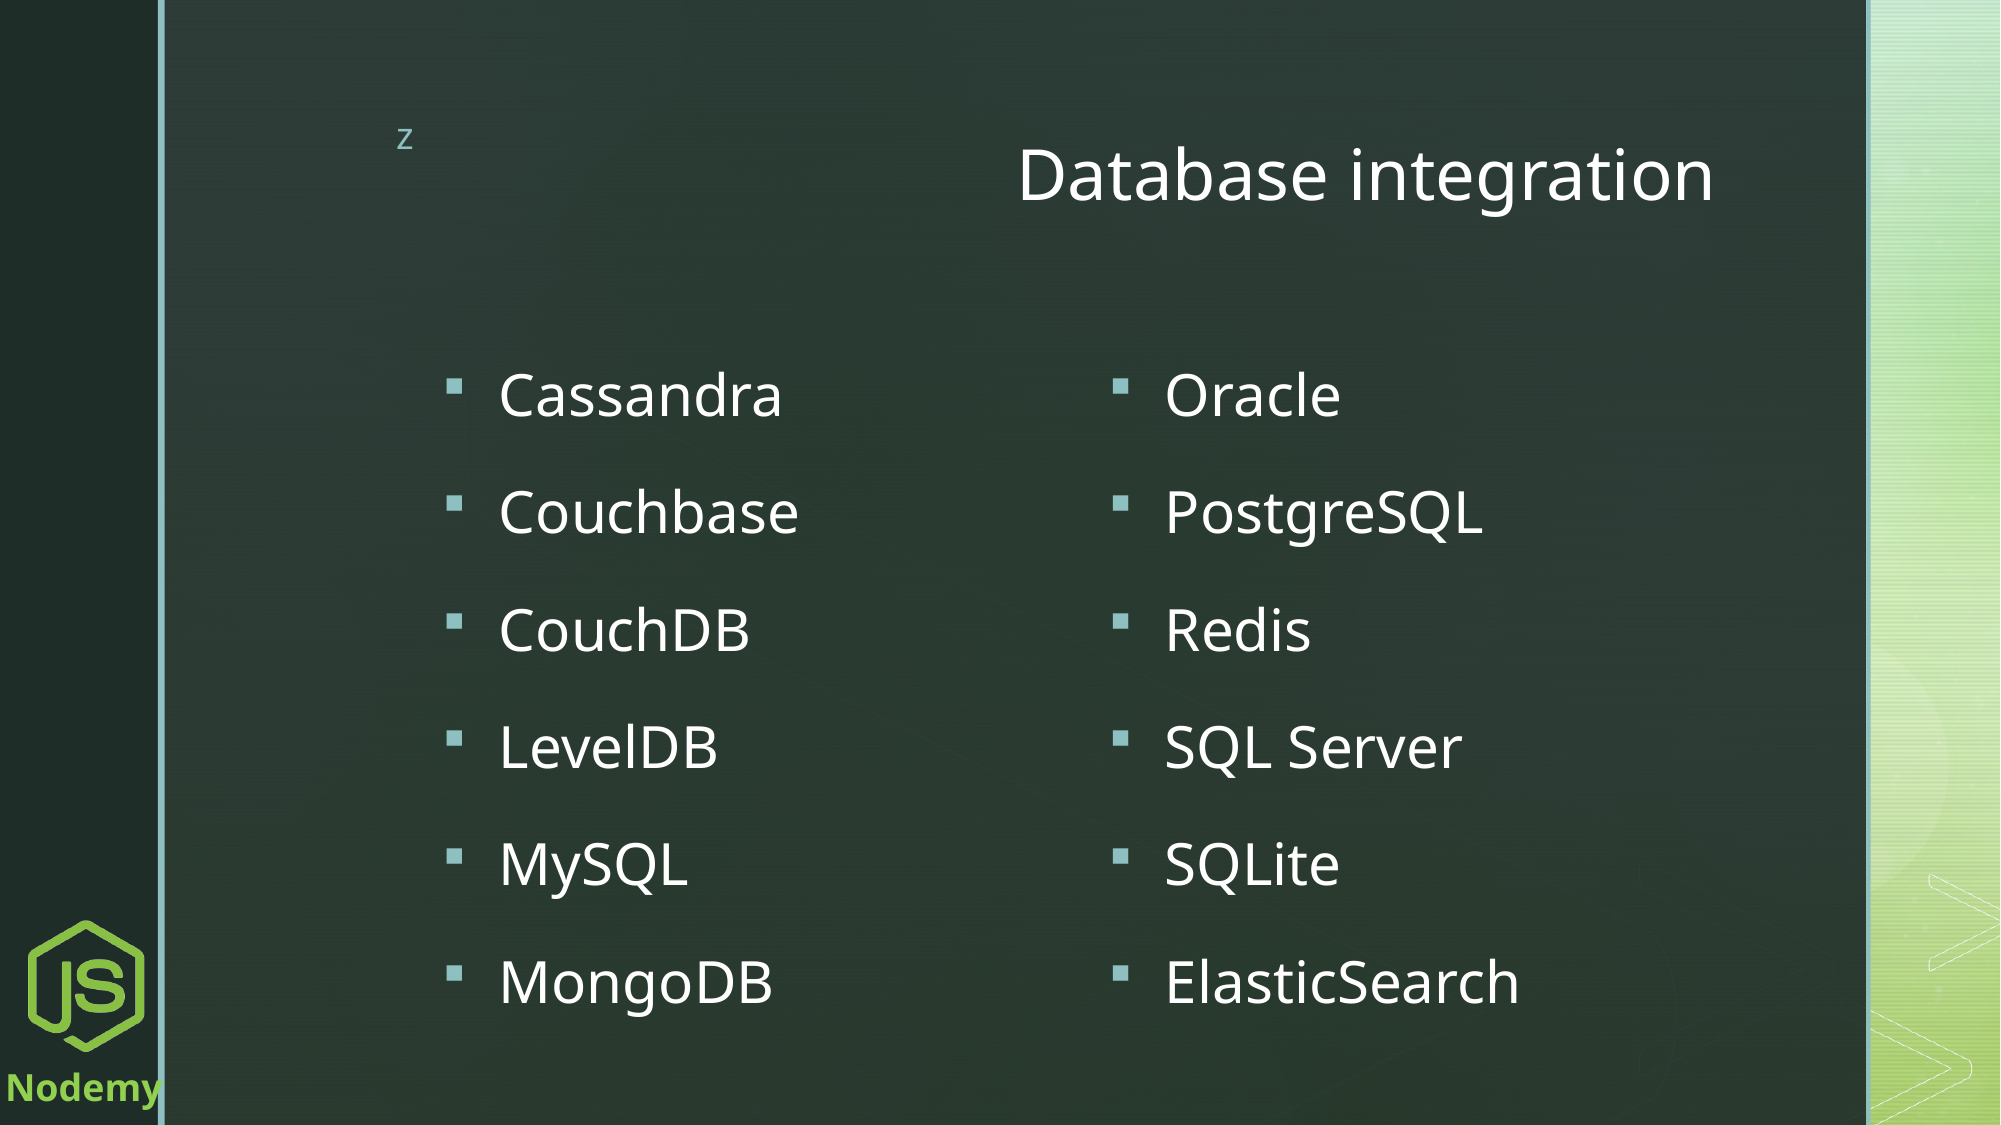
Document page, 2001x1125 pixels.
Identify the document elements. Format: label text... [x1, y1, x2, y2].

list Oracle PostgreSQL Redis SQL Server SQLite ElasticSearch [1093, 336, 1733, 993]
picture [1871, 0, 2001, 1125]
title Database integration [428, 132, 1733, 310]
picture [0, 903, 164, 1061]
list Cassandra Couchbase CouchDB LevelDB MySQL MongoDB [427, 336, 1066, 993]
